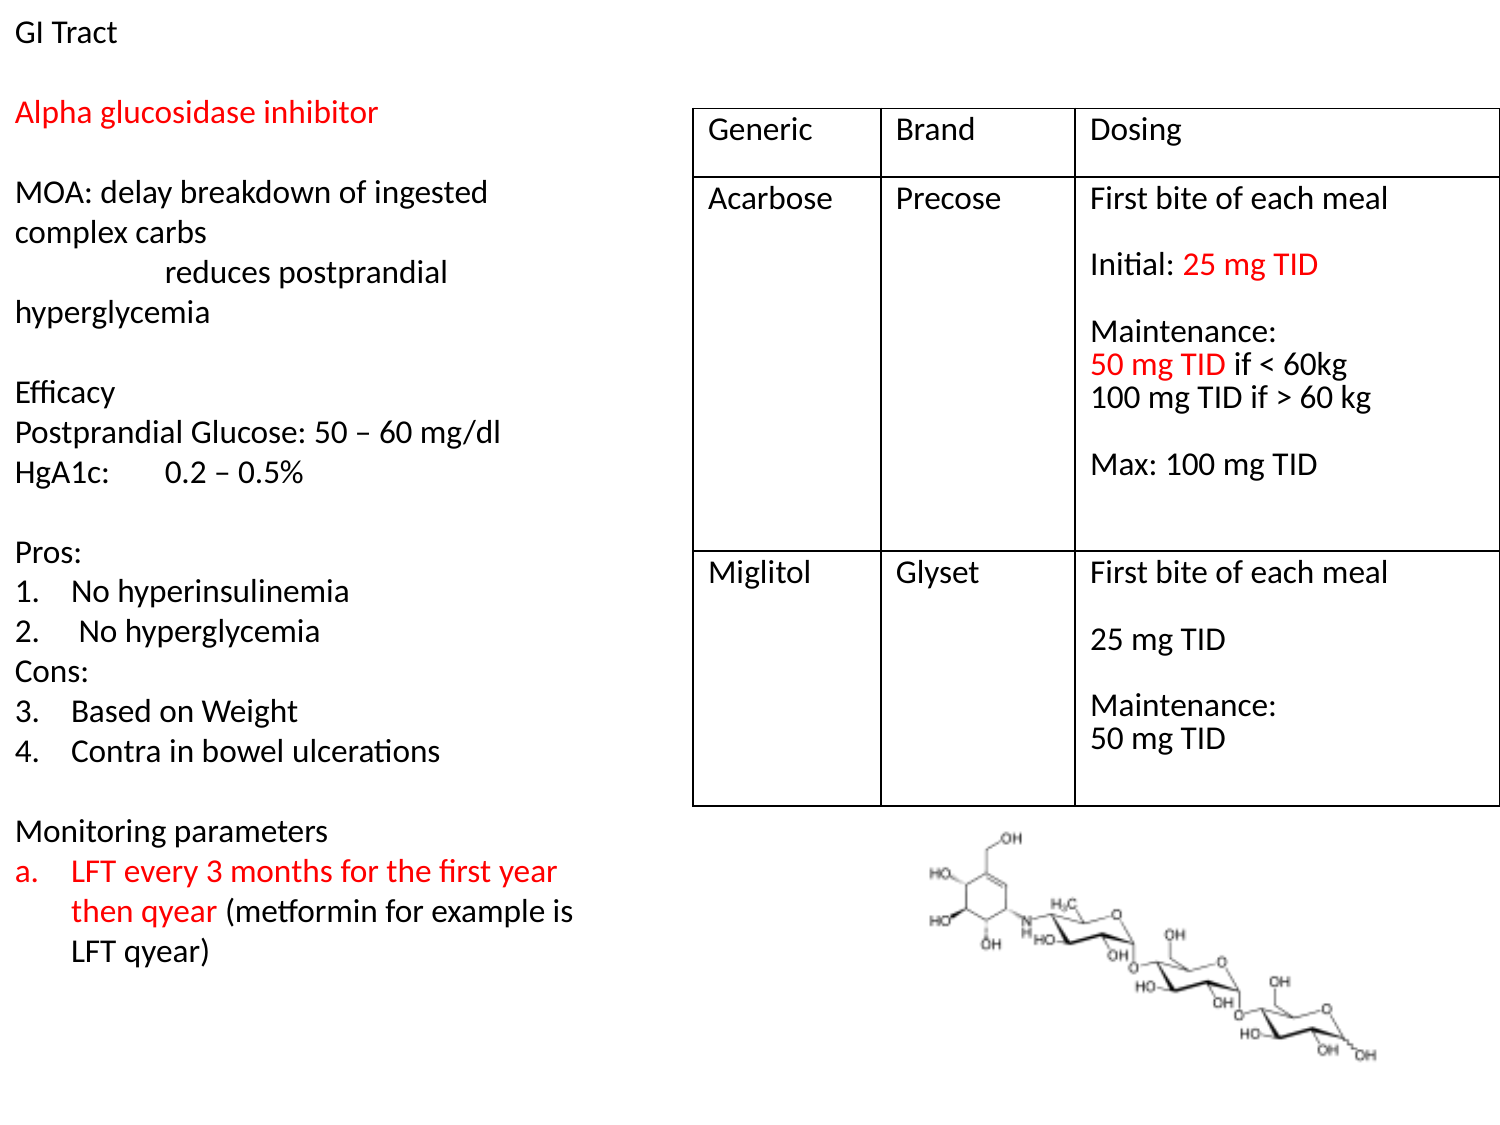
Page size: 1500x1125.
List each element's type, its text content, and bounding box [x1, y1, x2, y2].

picture [924, 826, 1383, 1069]
table_header Generic [694, 109, 880, 176]
table_header Dosing [1076, 109, 1499, 176]
table_cell First bite of each meal 25 mg TID Maintenance: 50 mg TID [1076, 552, 1499, 805]
text_box GI Tract Alpha glucosidase inhibitor MOA: delay breakdown of ingested complex carbs reduces postprandial hyperglycemia Efficacy Postprandial Glucose: 50 – 60 mg/dl HgA1c: 0.2 – 0.5% Pros: No hyperinsulinemia No hyperglycemia Cons: Based on Weight Contra in bowel ulcerations Monitoring parameters LFT every 3 months for the first year then qyear (metformin for example is LFT qyear) [0, 3, 606, 1017]
table_header Brand [882, 109, 1074, 176]
table_cell Glyset [882, 552, 1074, 805]
table_cell First bite of each meal Initial: 25 mg TID Maintenance: 50 mg TID if < 60kg 100 mg TID if > 60 kg Max: 100 mg TID [1076, 178, 1499, 550]
table_cell Precose [882, 178, 1074, 550]
table_cell Miglitol [694, 552, 880, 805]
table_cell Acarbose [694, 178, 880, 550]
